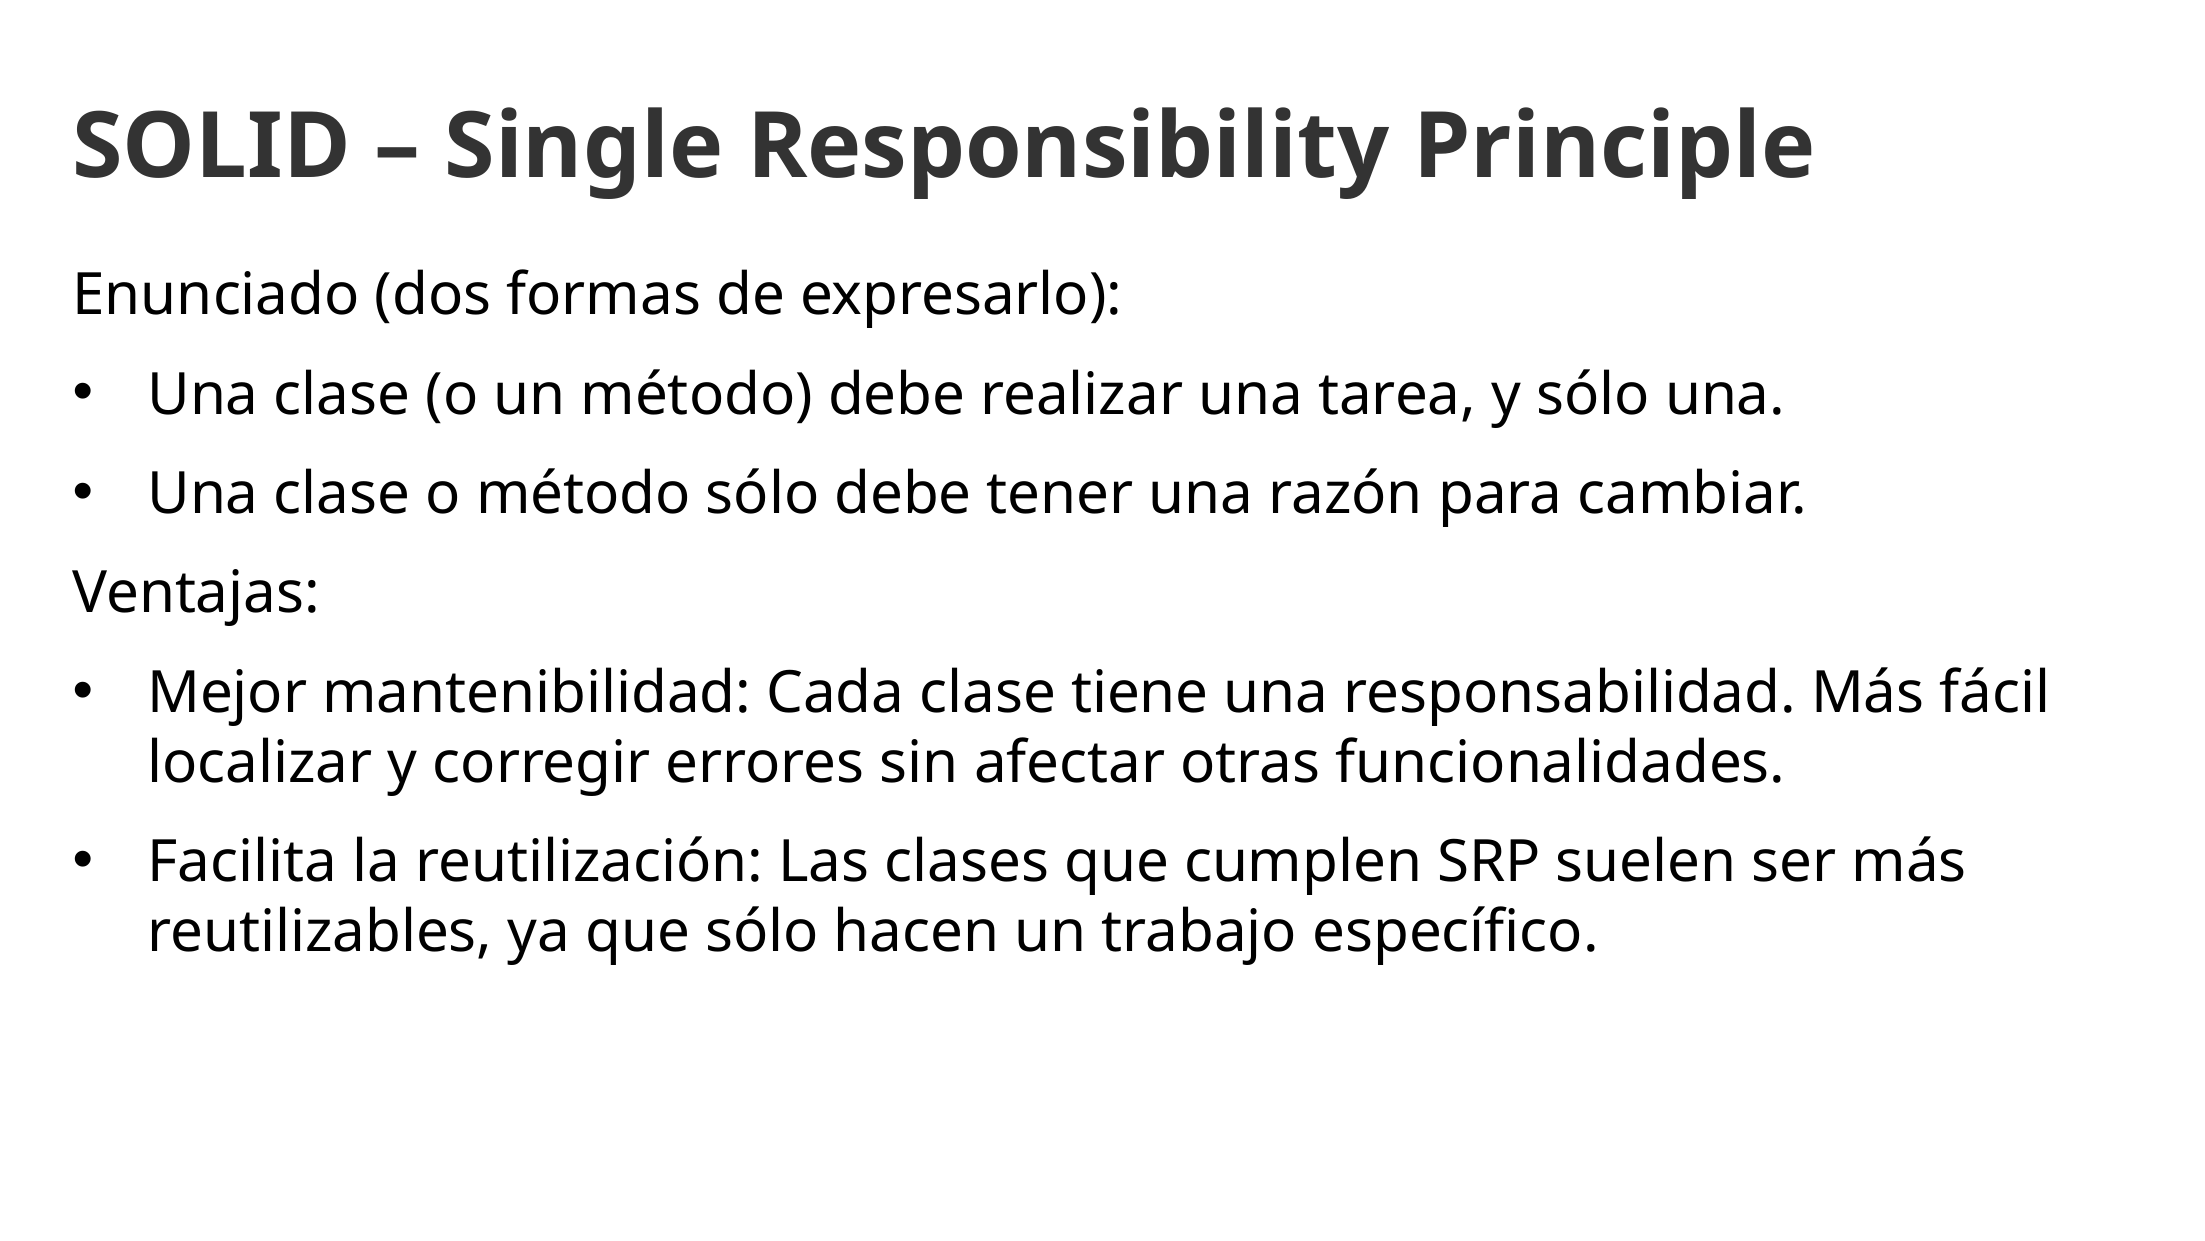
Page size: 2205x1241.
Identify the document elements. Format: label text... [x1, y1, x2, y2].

text_box SOLID – Single Responsibility Principle [72, 24, 2121, 256]
text_box Enunciado (dos formas de expresarlo): Una clase (o un método) debe realizar una tarea, y sólo una. Una clase o método sólo debe tener una razón para cambiar. Ventajas: Mejor mantenibilidad: Cada clase tiene una responsabilidad. Más fácil localizar y corregir errores sin afectar otras funcionalidades. Facilita la reutilización: Las clases que cumplen SRP suelen ser más reutilizables, ya que sólo hacen un trabajo específico. [72, 256, 2121, 1173]
